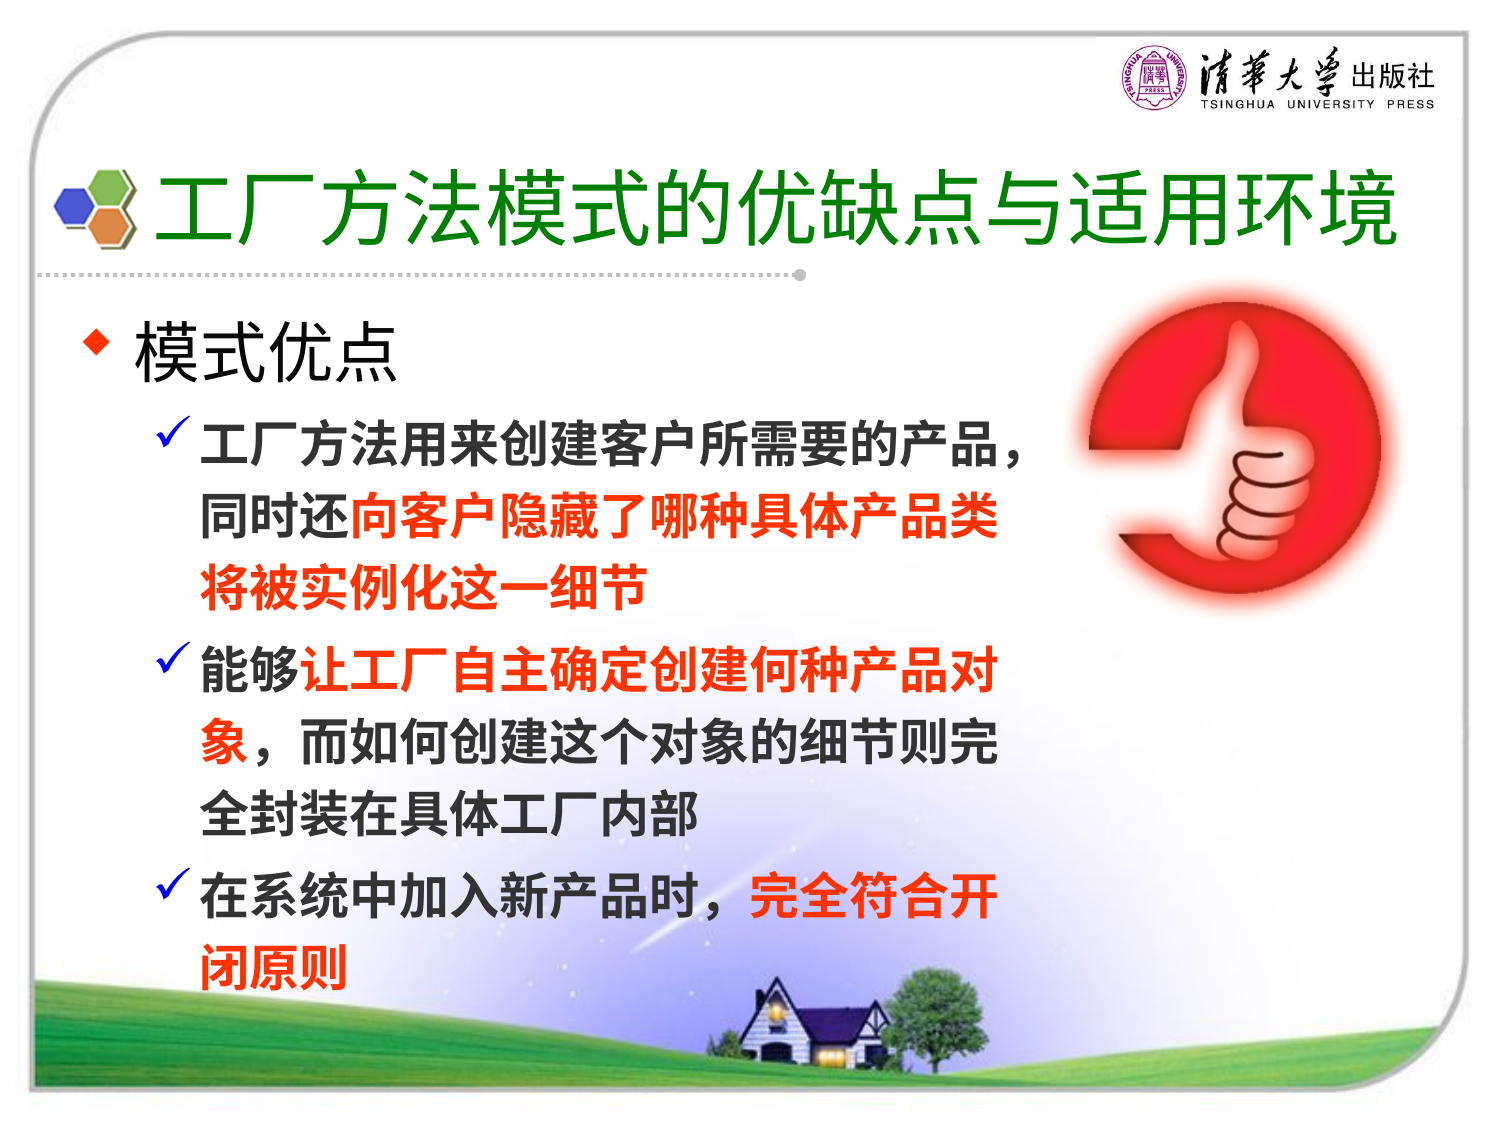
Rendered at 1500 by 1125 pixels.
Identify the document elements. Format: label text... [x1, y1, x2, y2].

picture [0, 75, 1500, 1125]
title 工厂方法模式的优缺点与适用环境 [137, 149, 1475, 263]
list 模式优点 工厂方法用来创建客户所需要的产品，同时还向客户隐藏了哪种具体产品类将被实例化这一细节 能够让工厂自主确定创建何种产品对象，而如何创建这个对象的细节则完全封装在具体工厂内部 在系统中加入新产品时，完全符合开闭原则 [62, 287, 1025, 1038]
text_box [0, 0, 1500, 75]
